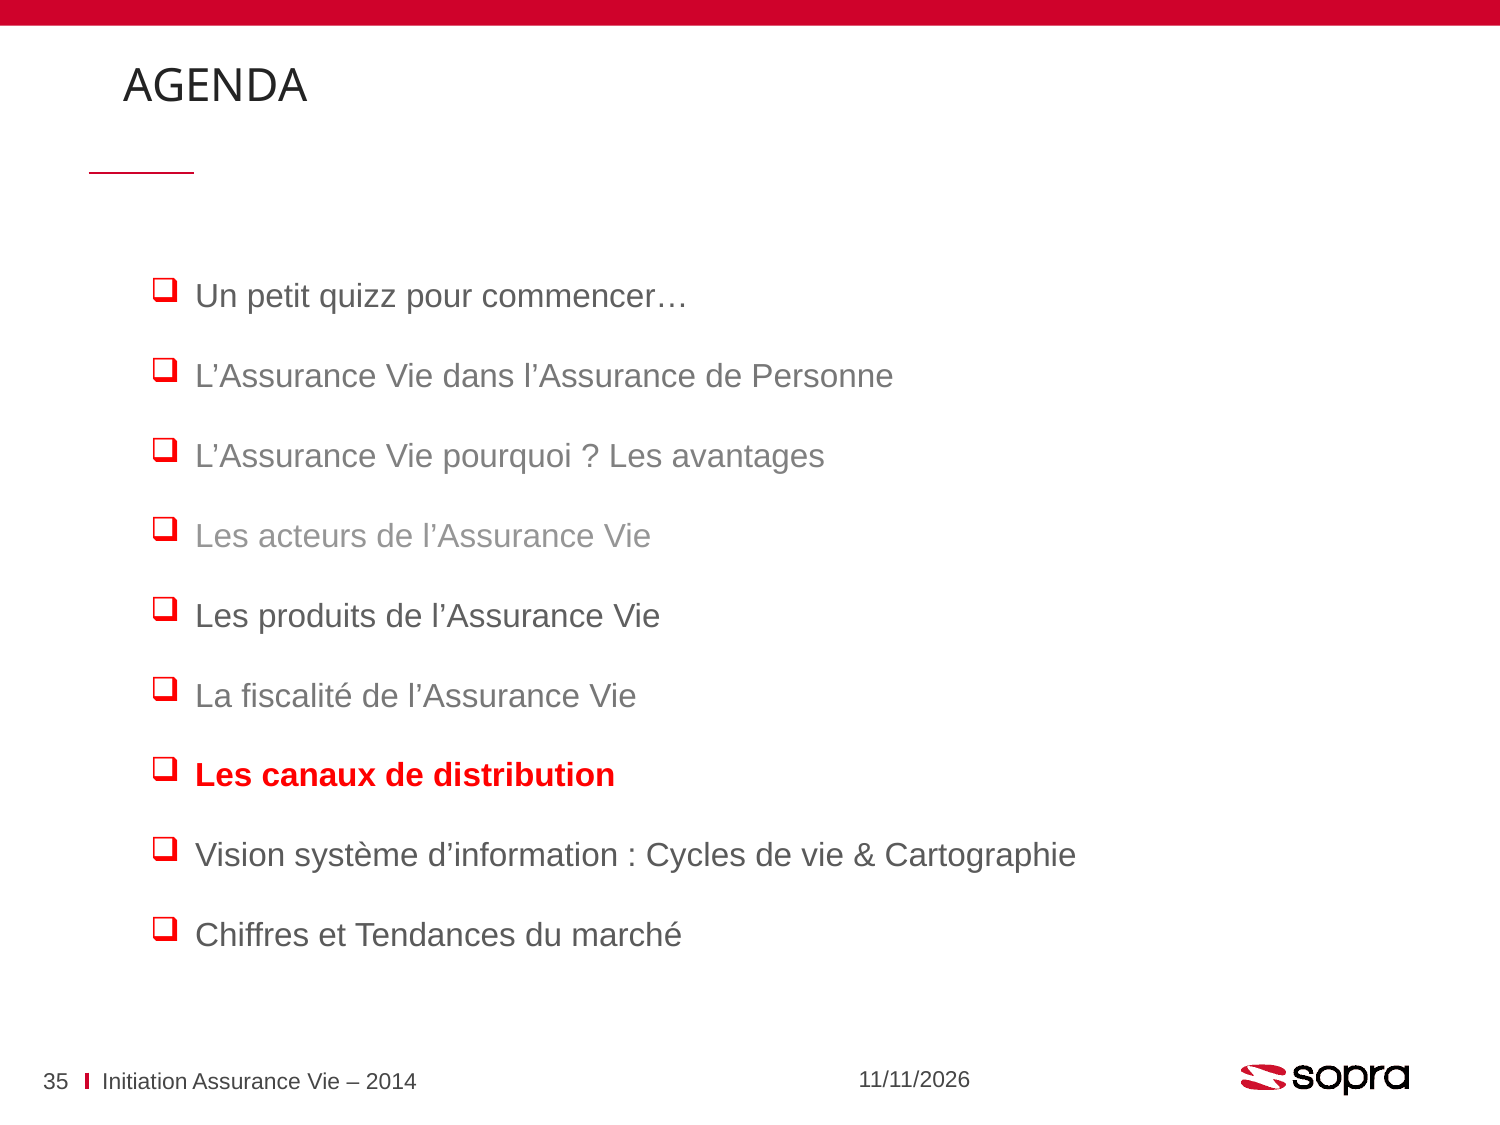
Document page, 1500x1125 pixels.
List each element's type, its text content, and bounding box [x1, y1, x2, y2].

text_box Un petit quizz pour commencer… L’Assurance Vie dans l’Assurance de Personne L’Assurance Vie pourquoi ? Les avantages Les acteurs de l’Assurance Vie Les produits de l’Assurance Vie La fiscalité de l’Assurance Vie Les canaux de distribution Vision système d’information : Cycles de vie & Cartographie Chiffres et Tendances du marché [135, 267, 1355, 961]
picture [1219, 1040, 1430, 1114]
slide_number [843, 1061, 1022, 1095]
text_box [151, 88, 1085, 139]
slide_number 35 [20, 1066, 69, 1094]
title AGENDA [123, 54, 1374, 176]
footer Initiation Assurance Vie – 2014 [87, 1066, 833, 1094]
